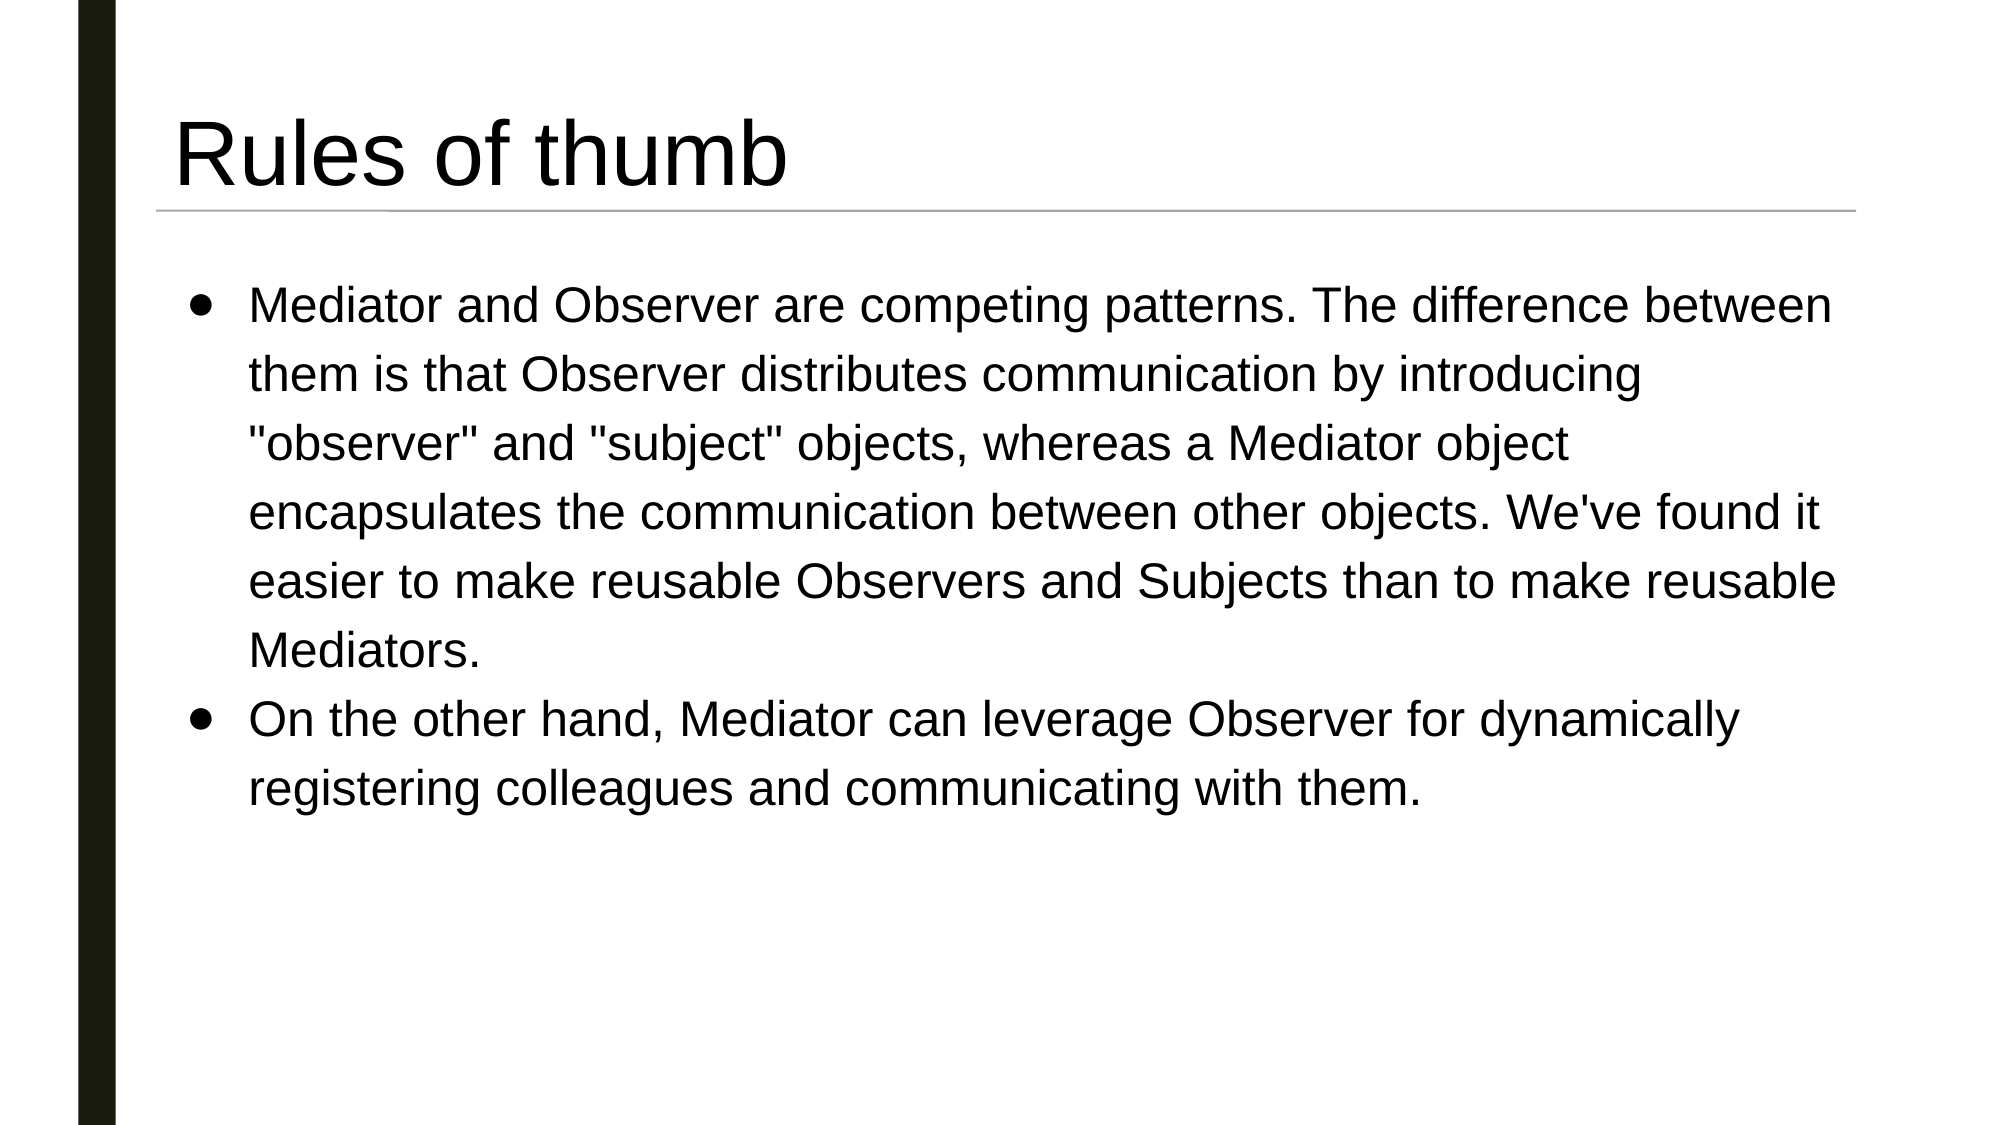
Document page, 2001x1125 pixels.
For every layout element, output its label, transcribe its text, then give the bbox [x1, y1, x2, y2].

text_box Rules of thumb [158, 99, 1078, 248]
text_box Mediator and Observer are competing patterns. The difference between them is that Observer distributes communication by introducing "observer" and "subject" objects, whereas a Mediator object encapsulates the communication between other objects. We've found it easier to make reusable Observers and Subjects than to make reusable Mediators. On the other hand, Mediator can leverage Observer for dynamically registering colleagues and communicating with them. [158, 248, 1871, 741]
text_box [158, 248, 1898, 802]
